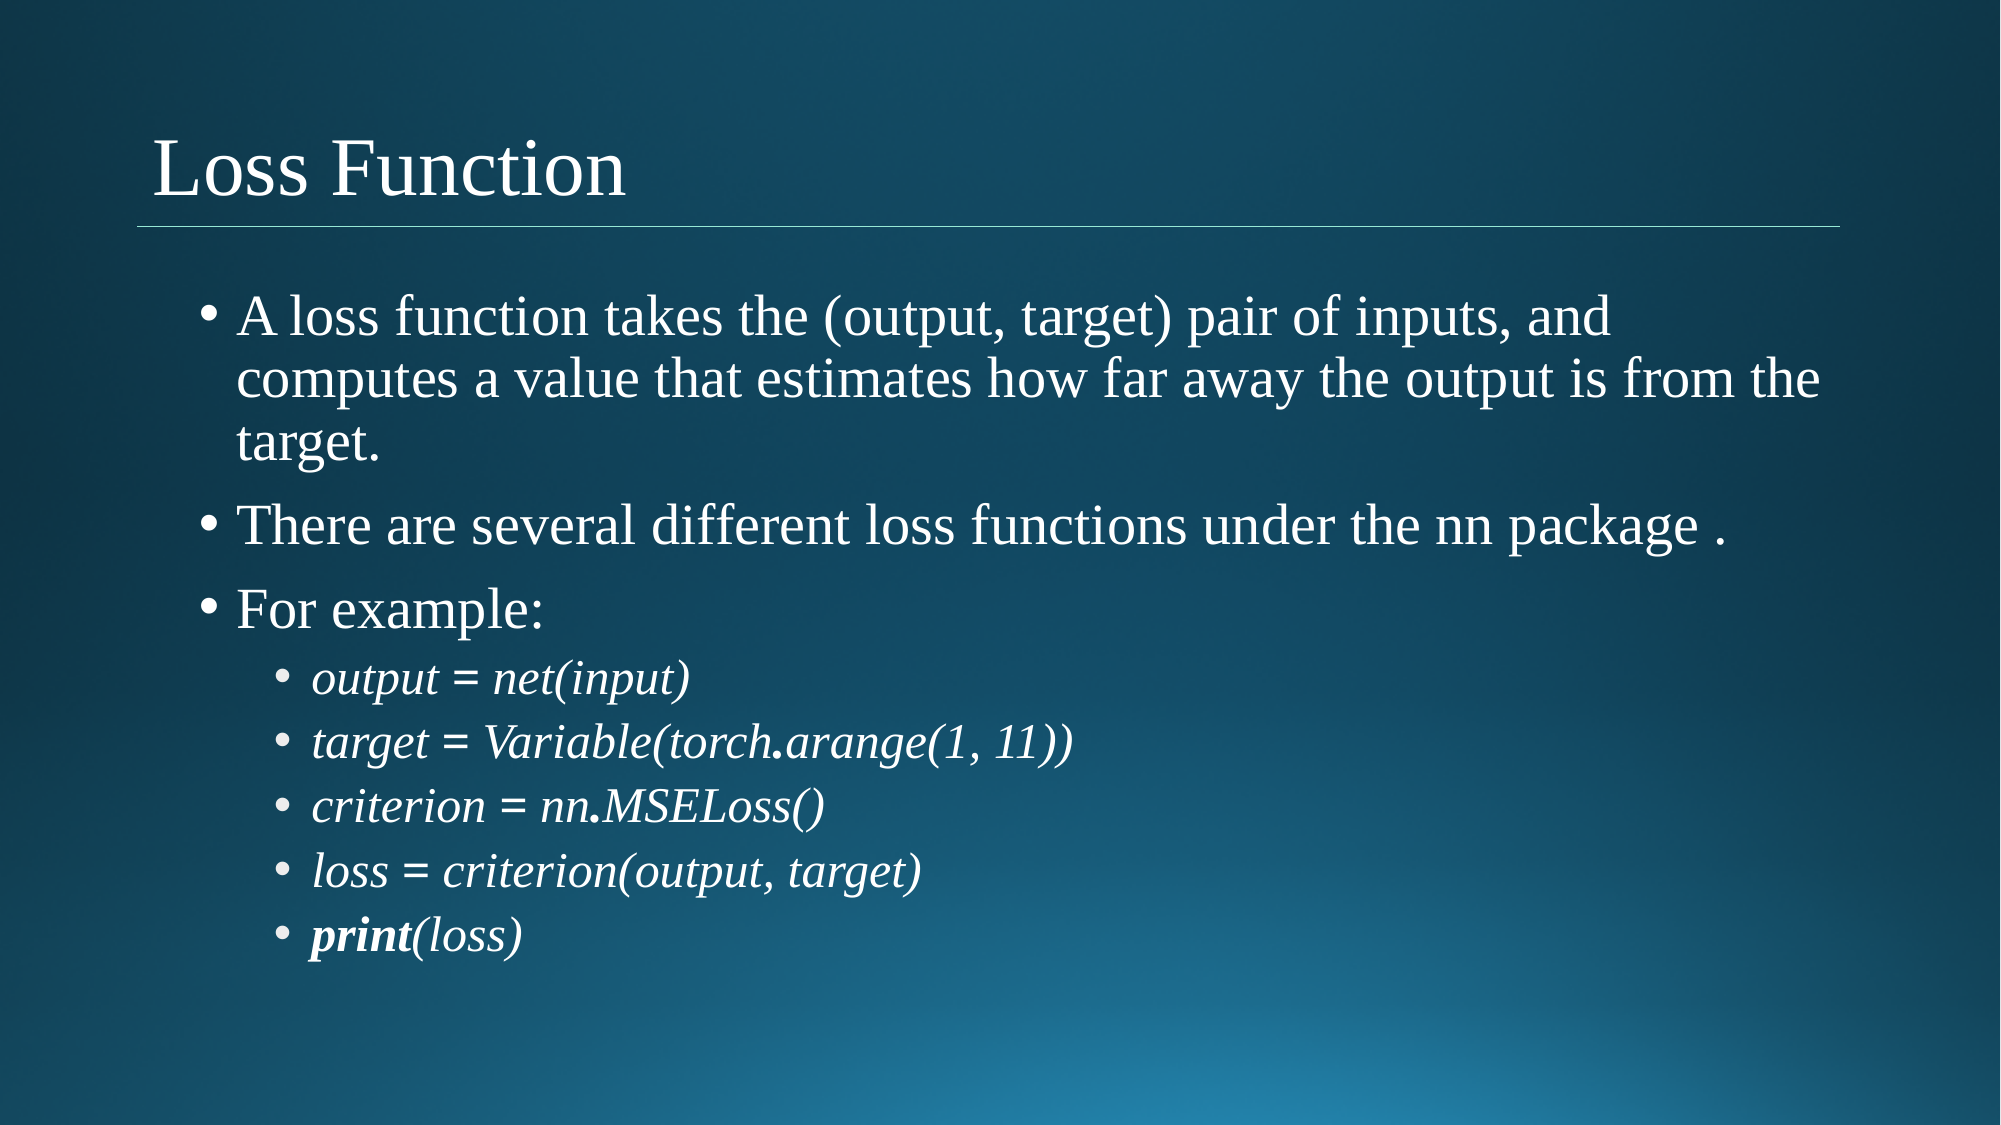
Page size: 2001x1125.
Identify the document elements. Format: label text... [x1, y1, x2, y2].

title Loss Function [137, 59, 1863, 278]
picture [0, 0, 2001, 1125]
list A loss function takes the (output, target) pair of inputs, and computes a value that estimates how far away the output is from the target. There are several different loss functions under the nn package . For example: output = net(input) target = Variable(torch.arange(1, 11)) criterion = nn.MSELoss() loss = criterion(output, target) print(loss) [183, 277, 1863, 992]
